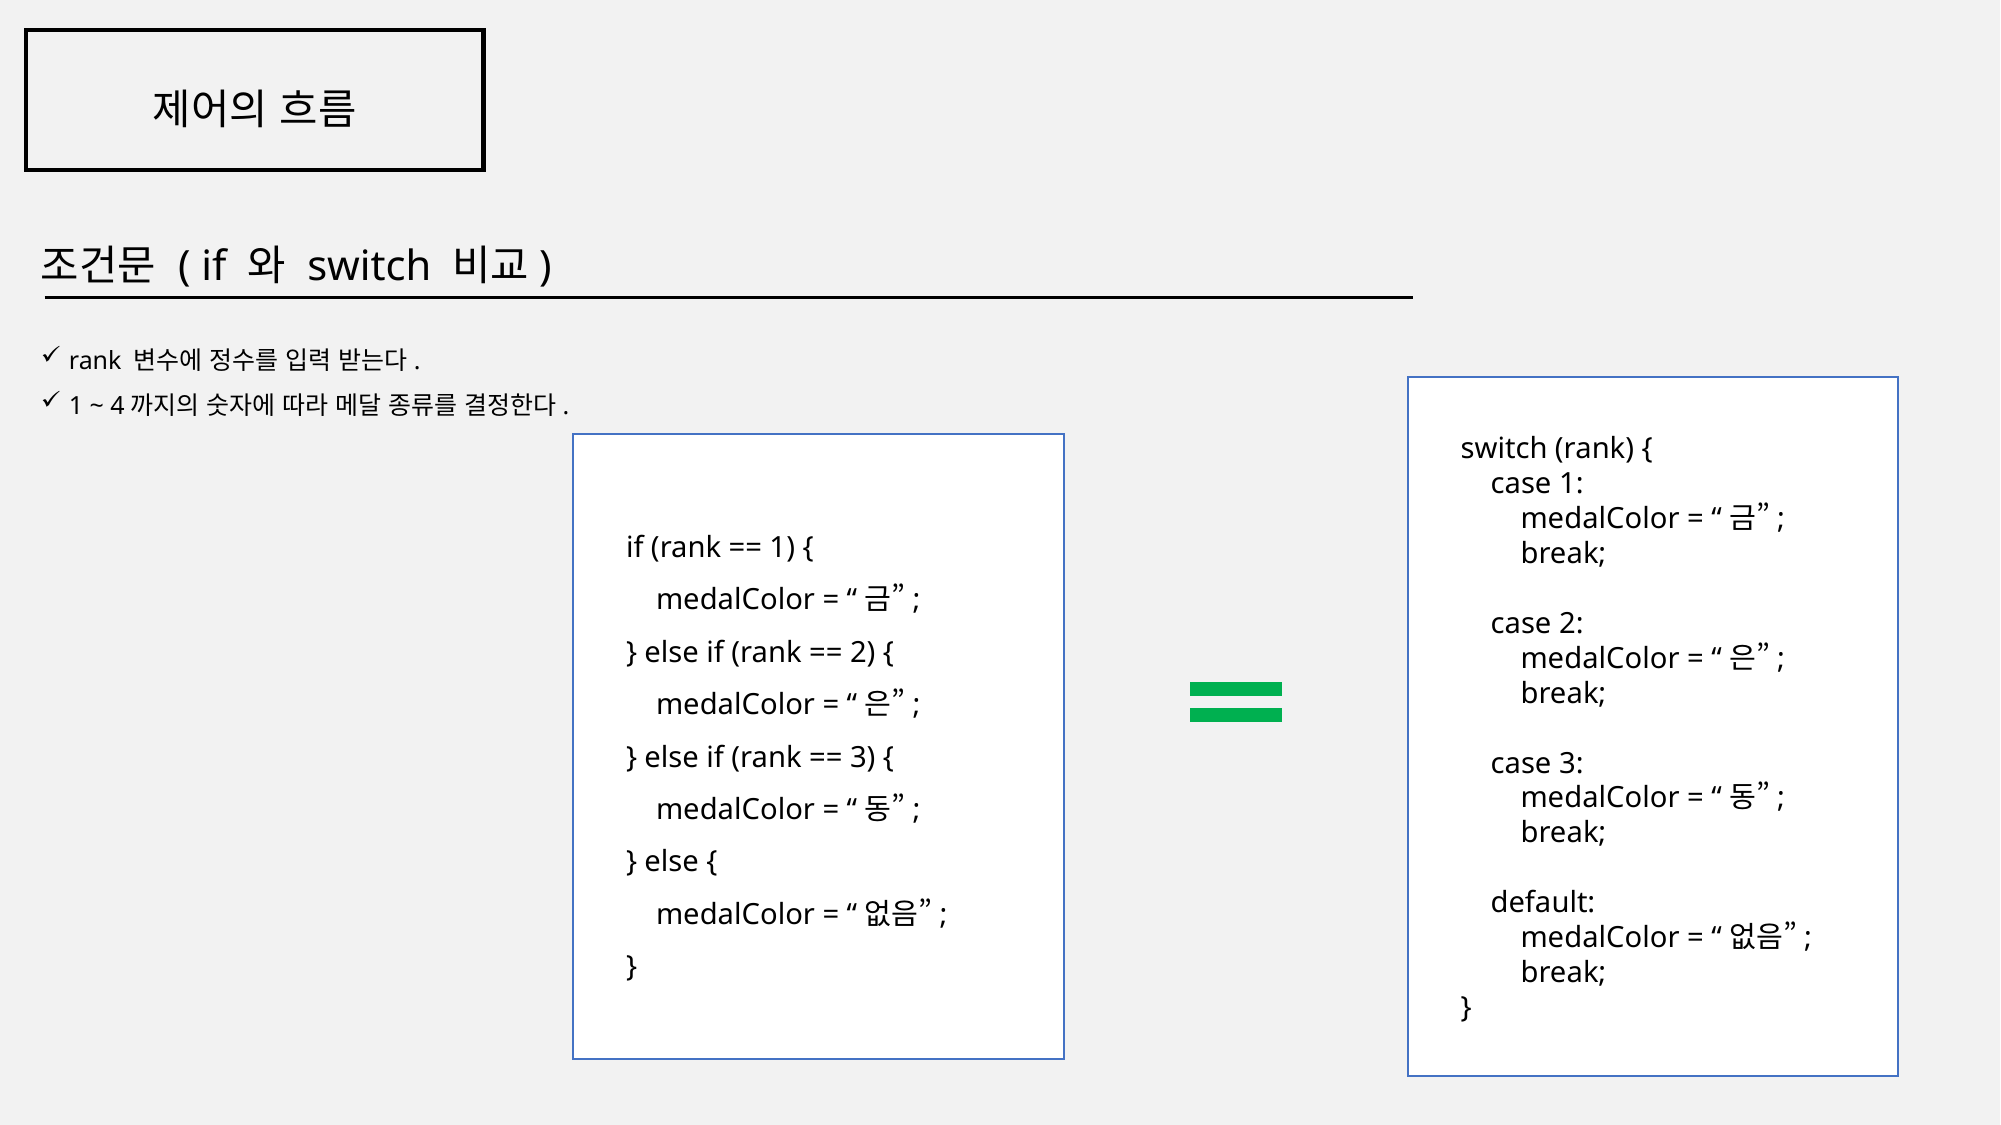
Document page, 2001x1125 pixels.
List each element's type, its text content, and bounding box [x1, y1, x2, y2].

text_box if (rank == 1) { medalColor = “금”; } else if (rank == 2) { medalColor = “은”; } else if (rank == 3) { medalColor = “동”; } else { medalColor = “없음”; } [572, 433, 1065, 1060]
text_box [1190, 708, 1282, 722]
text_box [26, 231, 1444, 423]
text_box switch (rank) { case 1: medalColor = “금”; break; case 2: medalColor = “은”; break; case 3: medalColor = “동”; break; default: medalColor = “없음”; break; } [1407, 376, 1899, 1077]
text_box [1190, 682, 1282, 696]
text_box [26, 29, 484, 171]
